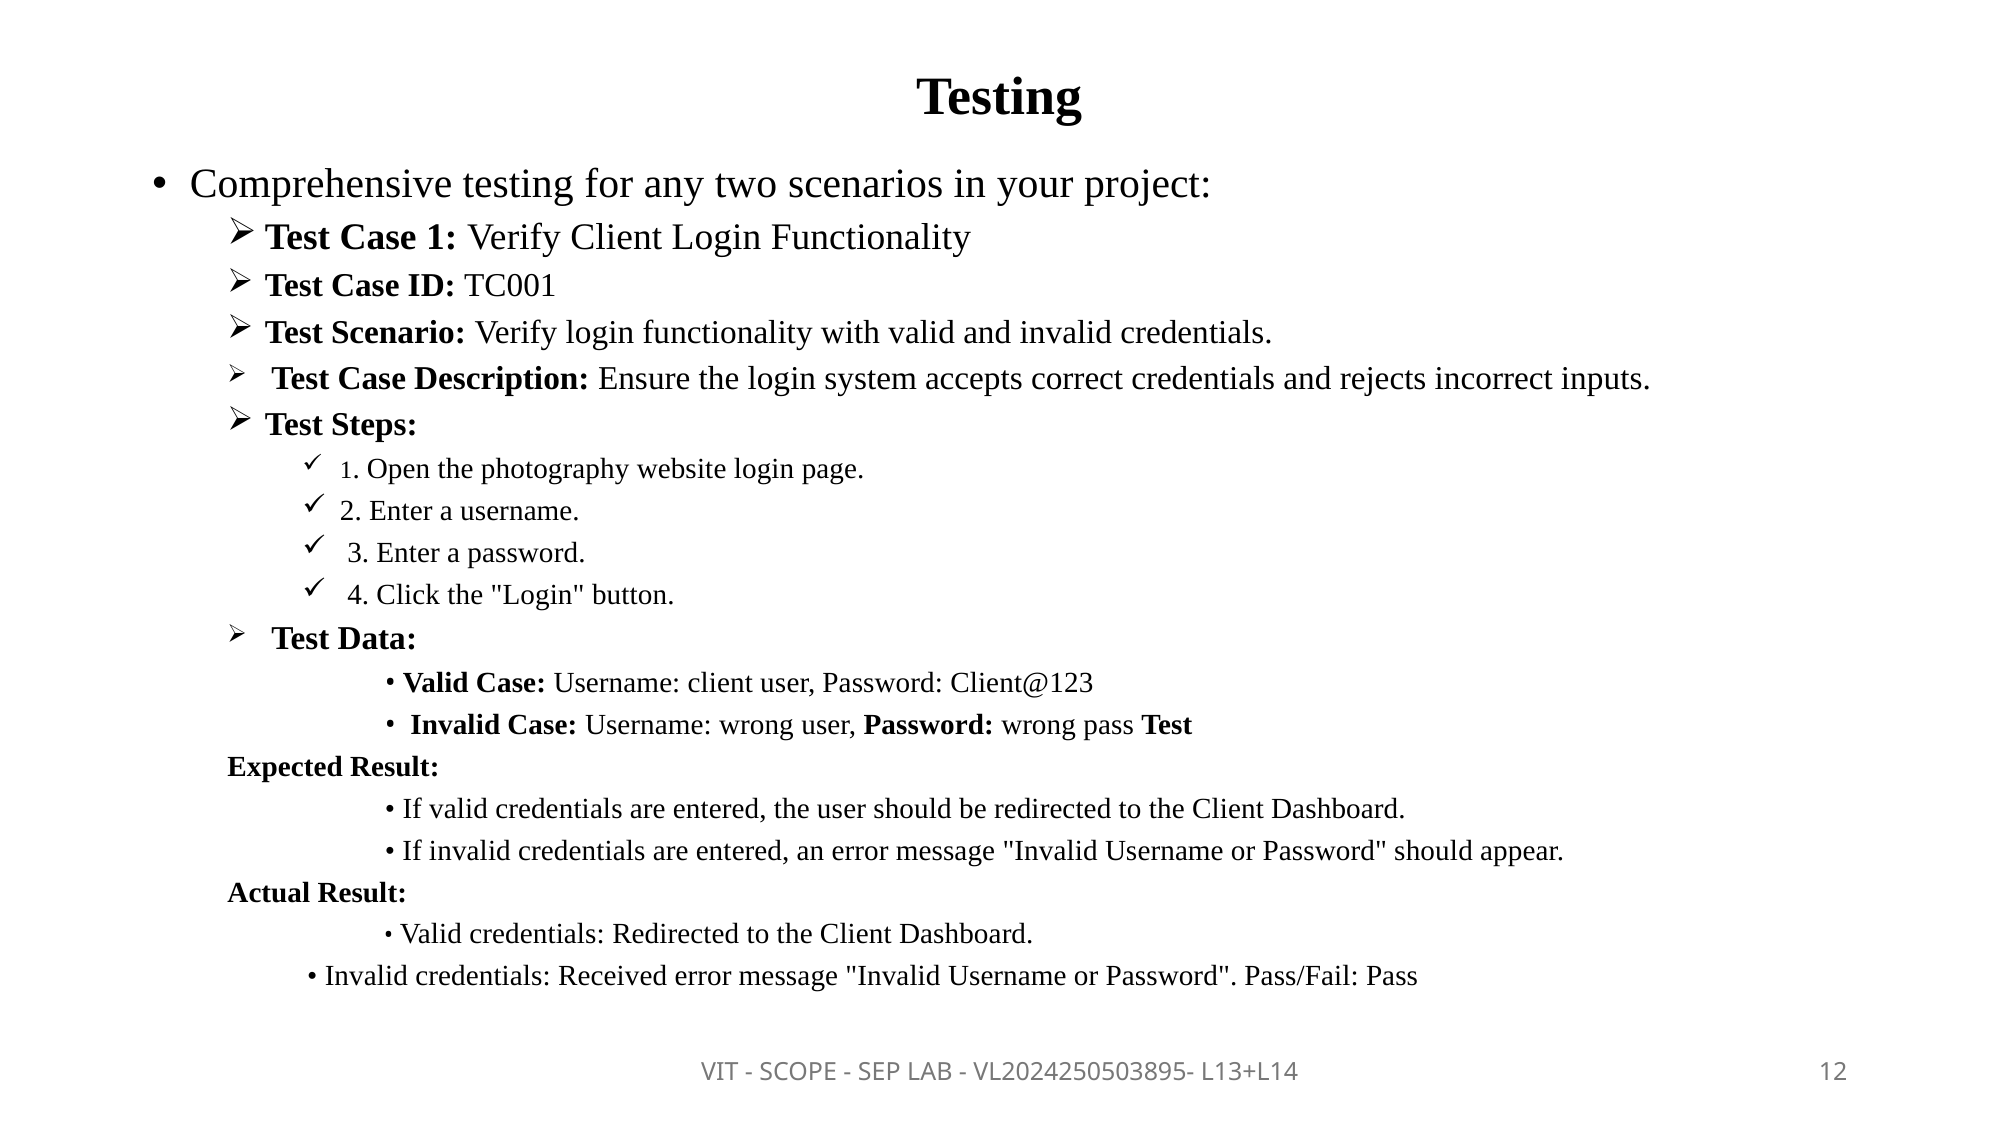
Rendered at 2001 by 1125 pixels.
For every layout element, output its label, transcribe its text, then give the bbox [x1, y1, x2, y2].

slide_number 12 [1412, 1042, 1863, 1103]
list Comprehensive testing for any two scenarios in your project: Test Case 1: Verify Client Login Functionality Test Case ID: TC001 Test Scenario: Verify login functionality with valid and invalid credentials. Test Case Description: Ensure the login system accepts correct credentials and rejects incorrect inputs. Test Steps: 1. Open the photography website login page. 2. Enter a username. 3. Enter a password. 4. Click the "Login" button. Test Data: • Valid Case: Username: client user, Password: Client@123 • Invalid Case: Username: wrong user, Password: wrong pass Test Expected Result: • If valid credentials are entered, the user should be redirected to the Client Dashboard. • If invalid credentials are entered, an error message "Invalid Username or Password" should appear. Actual Result: • Valid credentials: Redirected to the Client Dashboard. • Invalid credentials: Received error message "Invalid Username or Password". Pass/Fail: Pass [137, 154, 1863, 1014]
footer VIT - SCOPE - SEP LAB - VL2024250503895- L13+L14 [662, 1042, 1338, 1103]
title Testing [137, 59, 1863, 134]
